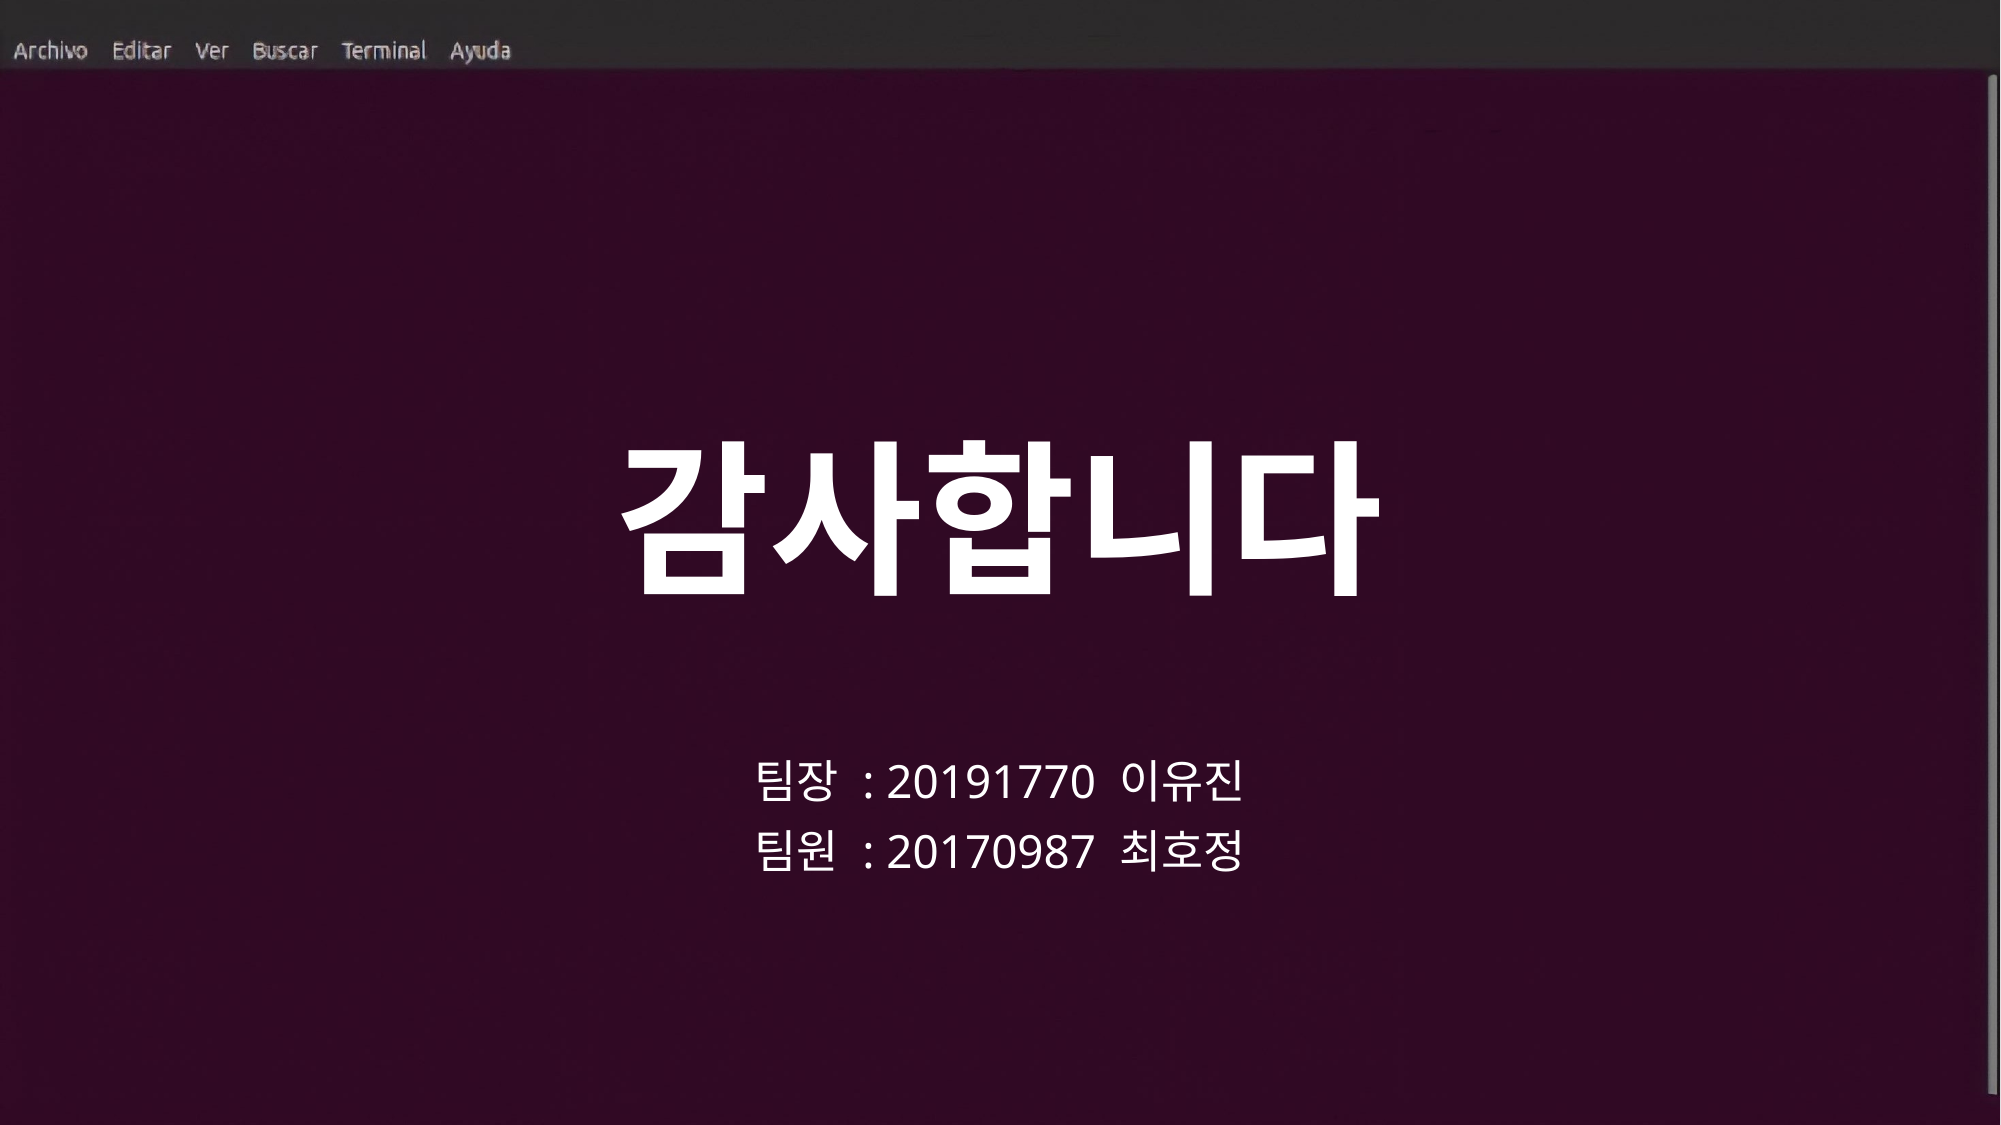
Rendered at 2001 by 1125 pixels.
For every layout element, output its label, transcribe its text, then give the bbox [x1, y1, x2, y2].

picture [0, 0, 2001, 1125]
list 감사합니다 팀장 : 20191770 이유진 팀원 : 20170987 최호정 [137, 299, 1863, 1014]
